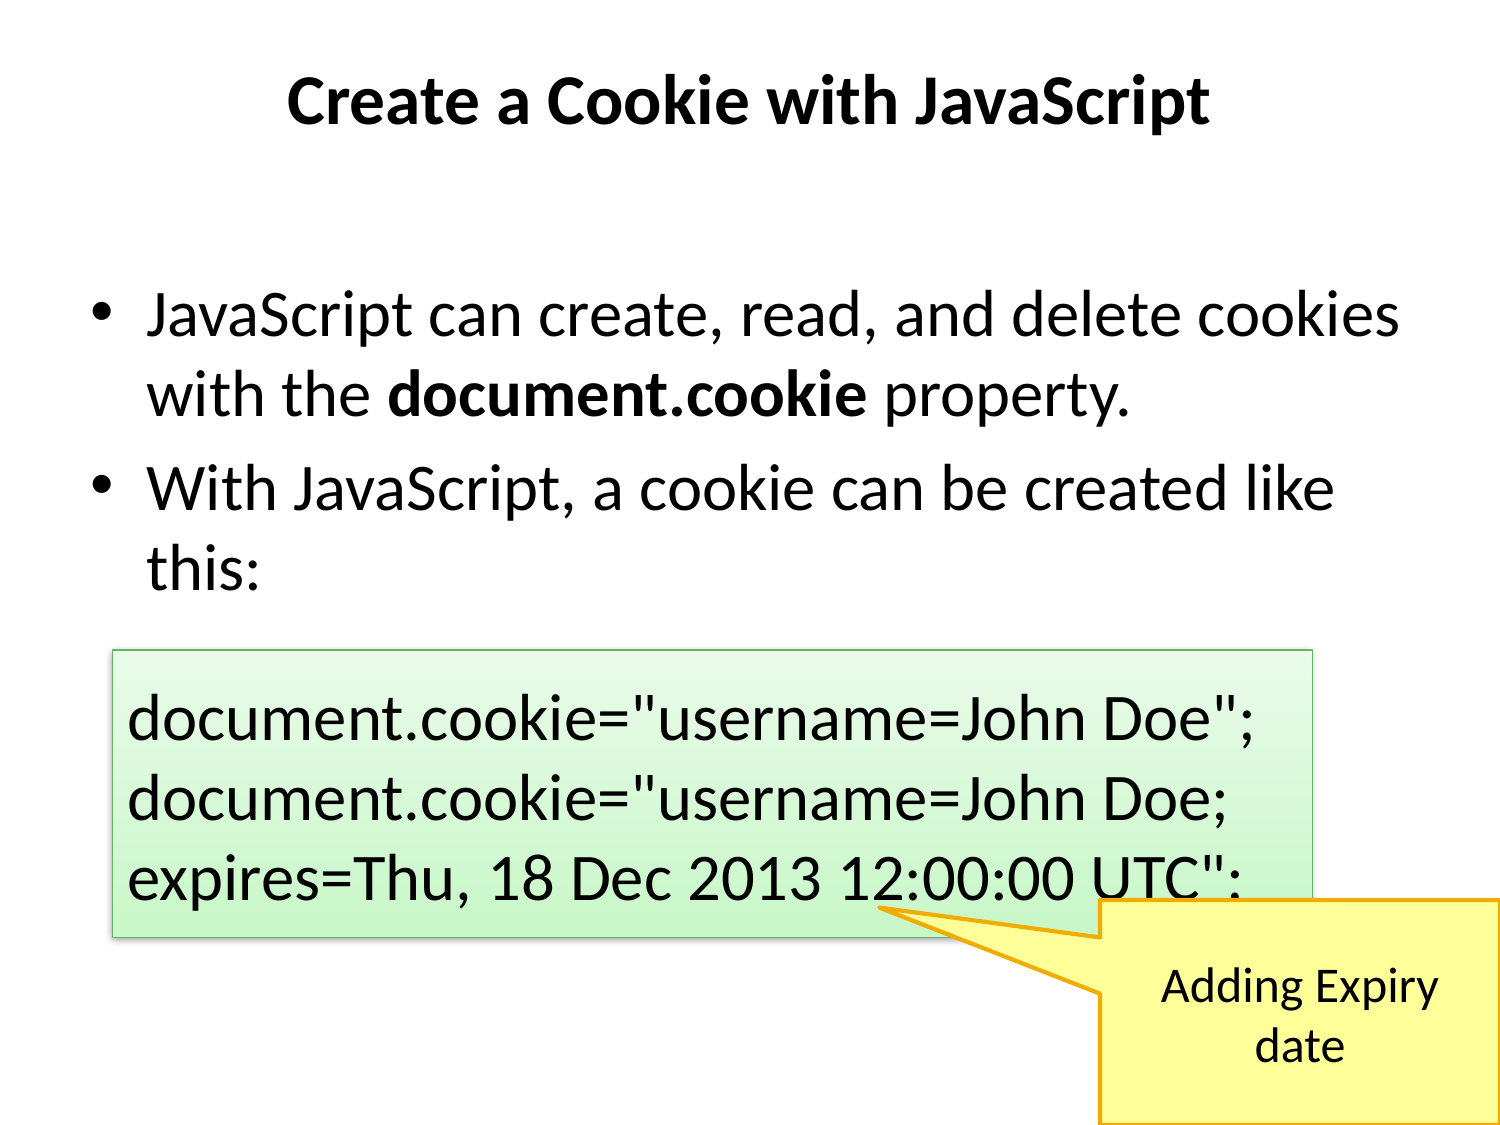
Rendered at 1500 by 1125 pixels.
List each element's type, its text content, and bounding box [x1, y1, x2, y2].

title Create a Cookie with JavaScript [75, 45, 1425, 233]
text_box Adding Expiry date [877, 897, 1500, 1125]
list JavaScript can create, read, and delete cookies with the document.cookie property. With JavaScript, a cookie can be created like this: [75, 262, 1425, 1005]
text_box document.cookie="username=John Doe"; document.cookie="username=John Doe; expires=Thu, 18 Dec 2013 12:00:00 UTC"; [112, 649, 1313, 938]
